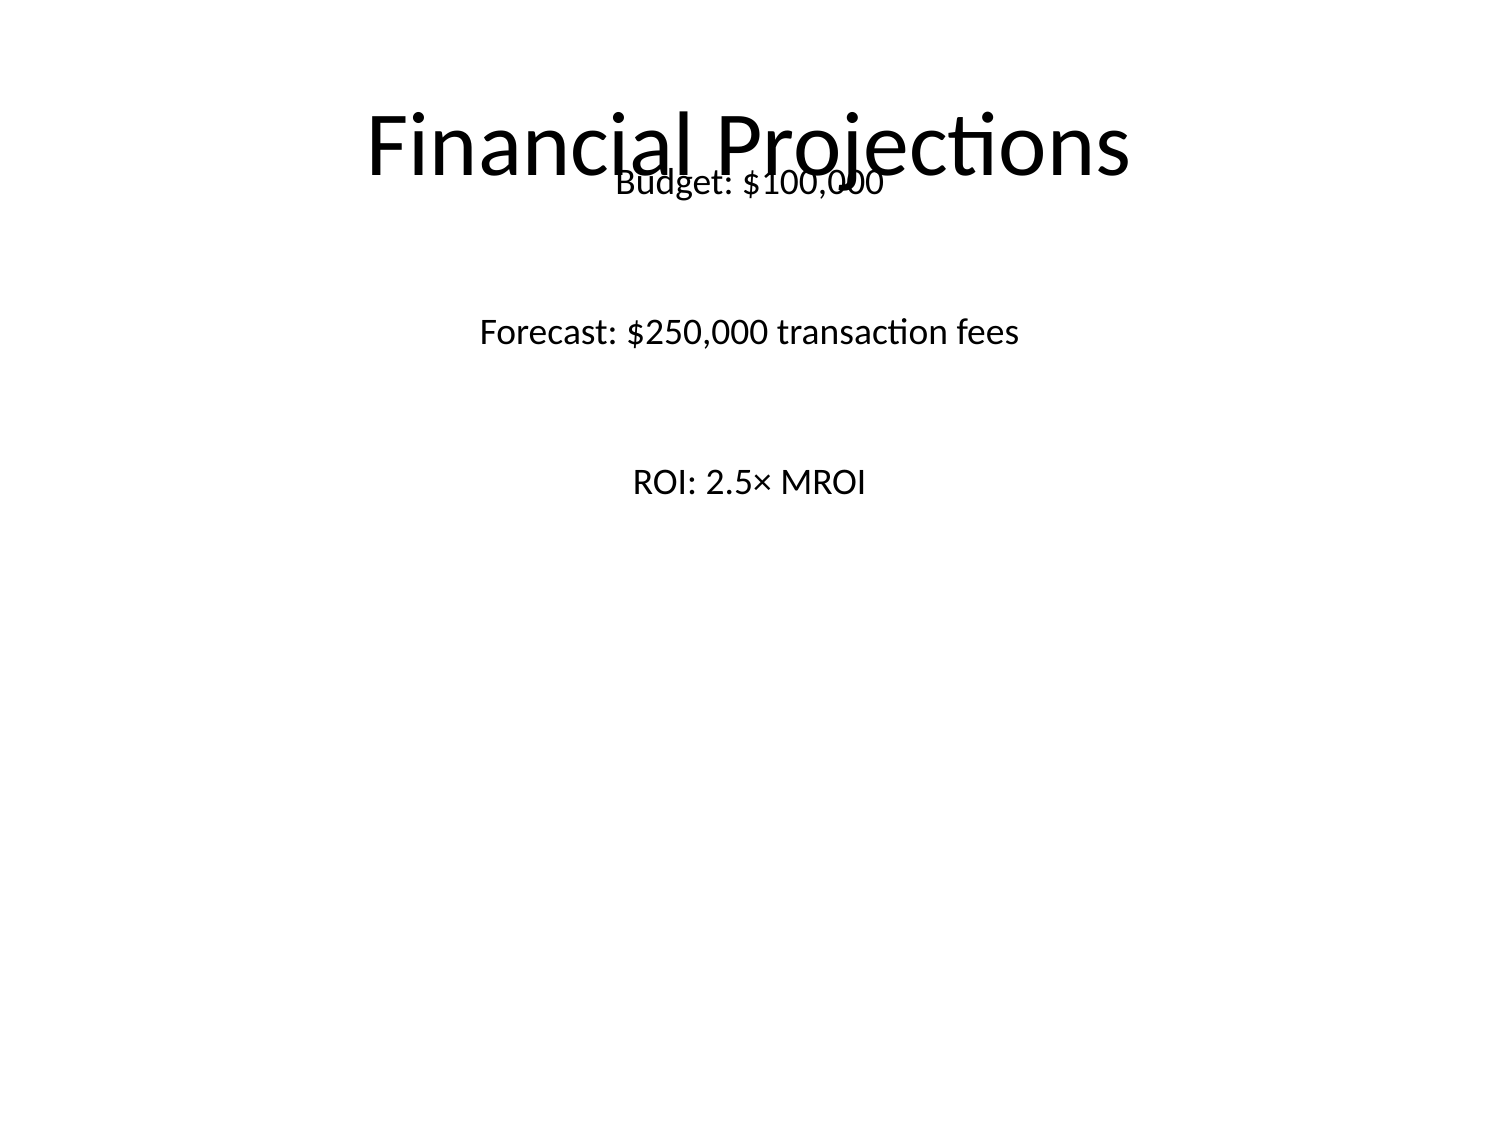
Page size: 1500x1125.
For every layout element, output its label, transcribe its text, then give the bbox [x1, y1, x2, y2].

text_box Forecast: $250,000 transaction fees [465, 299, 1035, 360]
title Financial Projections [75, 45, 1425, 233]
text_box ROI: 2.5× MROI [618, 449, 882, 510]
text_box Budget: $100,000 [600, 149, 900, 210]
